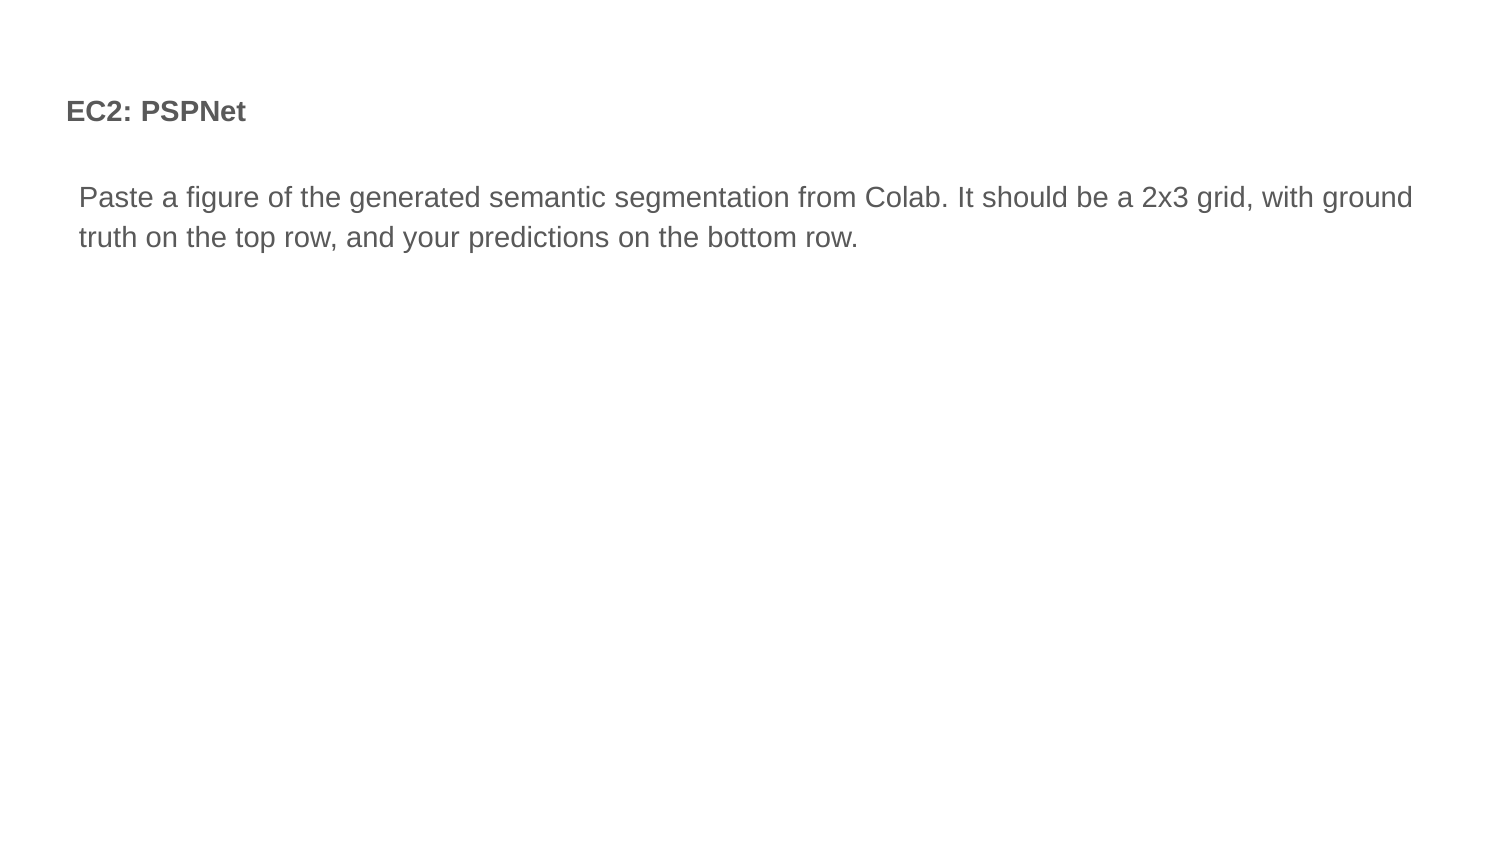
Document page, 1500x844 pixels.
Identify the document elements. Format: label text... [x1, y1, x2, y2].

text_box Paste a figure of the generated semantic segmentation from Colab. It should be a 2x3 grid, with ground truth on the top row, and your predictions on the bottom row. [64, 165, 1454, 261]
list EC2: PSPNet [51, 71, 1422, 147]
